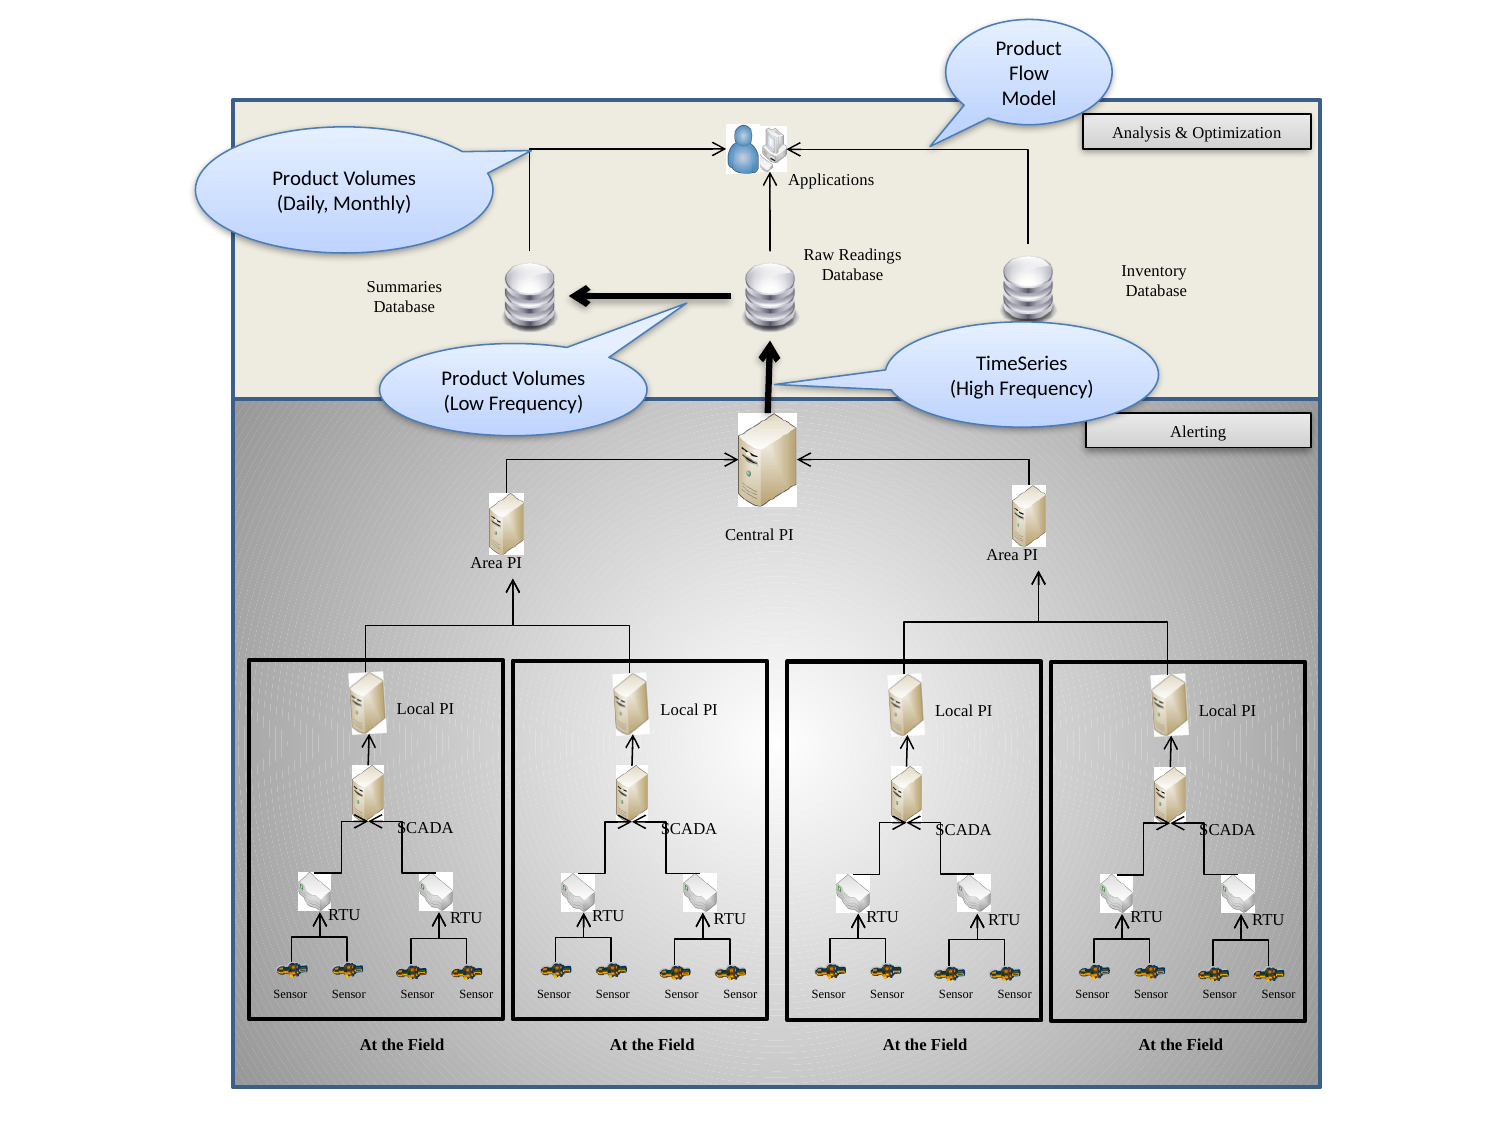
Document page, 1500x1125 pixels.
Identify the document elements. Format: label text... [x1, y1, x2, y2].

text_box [232, 99, 1321, 1088]
text_box Product Volumes (Daily, Monthly) [194, 150, 227, 230]
text_box Product Flow Model [944, 18, 1113, 98]
